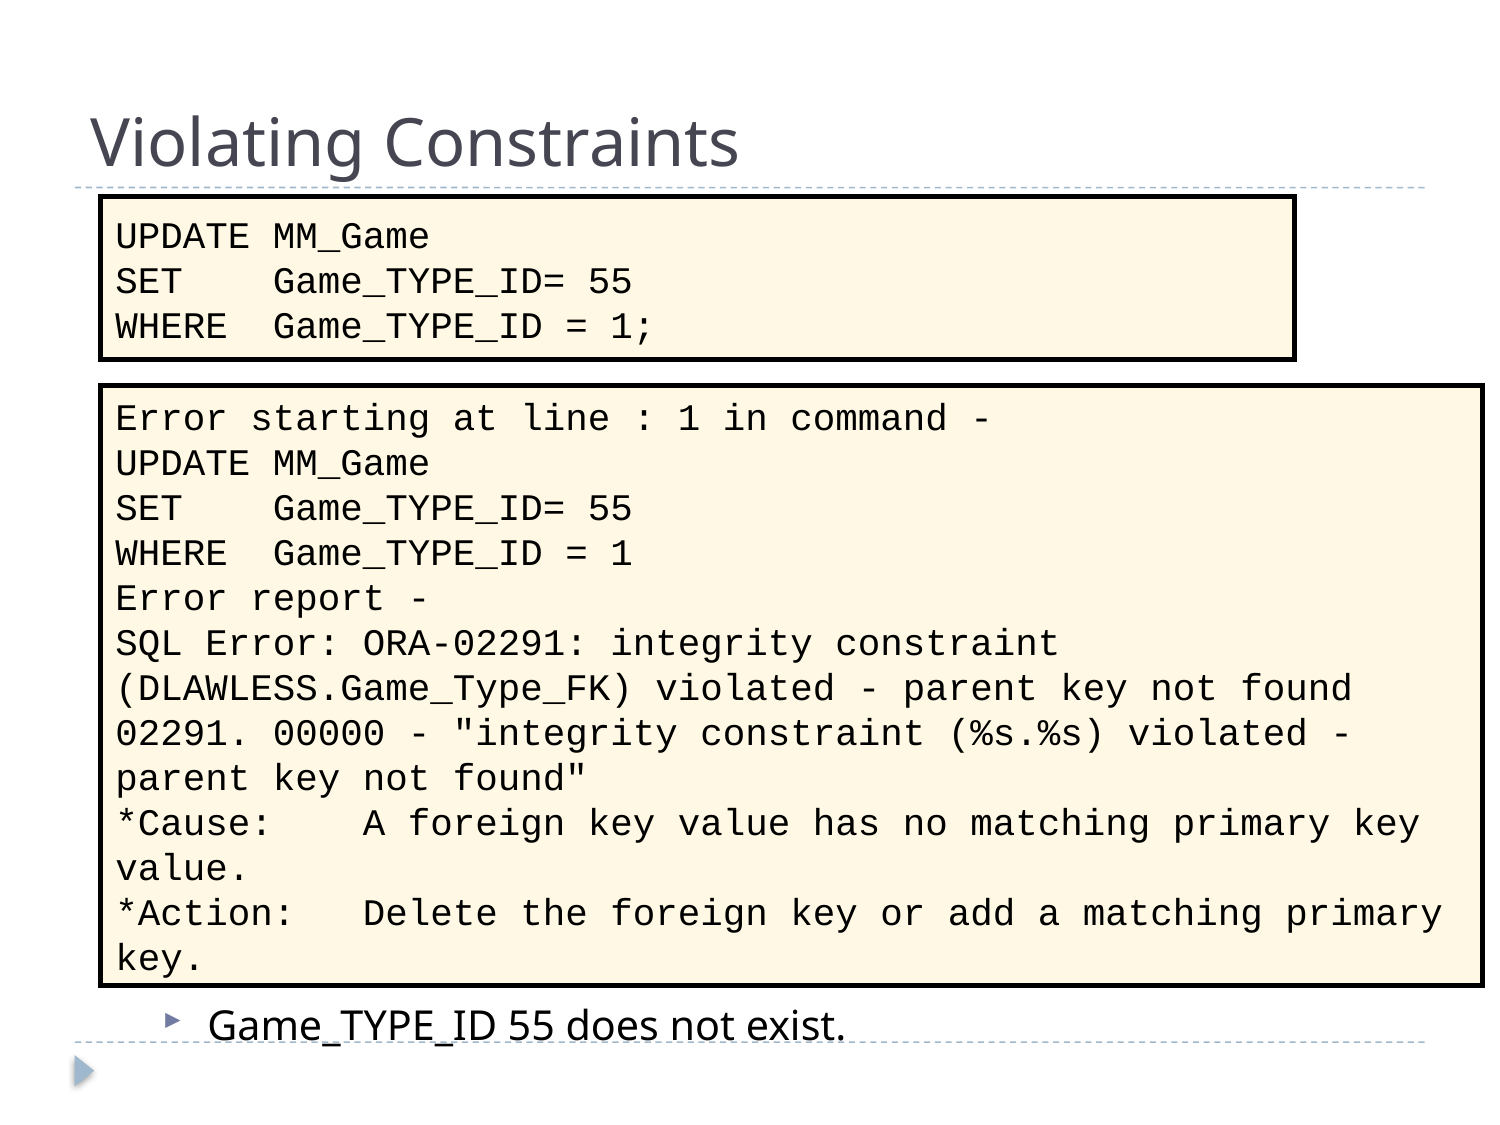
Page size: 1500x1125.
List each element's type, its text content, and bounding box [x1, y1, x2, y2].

text_box Error starting at line : 1 in command - UPDATE MM_Game SET Game_TYPE_ID= 55 WHERE Game_TYPE_ID = 1 Error report - SQL Error: ORA-02291: integrity constraint (DLAWLESS.Game_Type_FK) violated - parent key not found 02291. 00000 - "integrity constraint (%s.%s) violated - parent key not found" *Cause: A foreign key value has no matching primary key value. *Action: Delete the foreign key or add a matching primary key. [100, 385, 1483, 986]
list Game_TYPE_ID 55 does not exist. [147, 991, 1134, 1057]
title Violating Constraints [75, 24, 1425, 188]
text_box UPDATE MM_Game SET Game_TYPE_ID= 55 WHERE Game_TYPE_ID = 1; [100, 196, 1295, 360]
